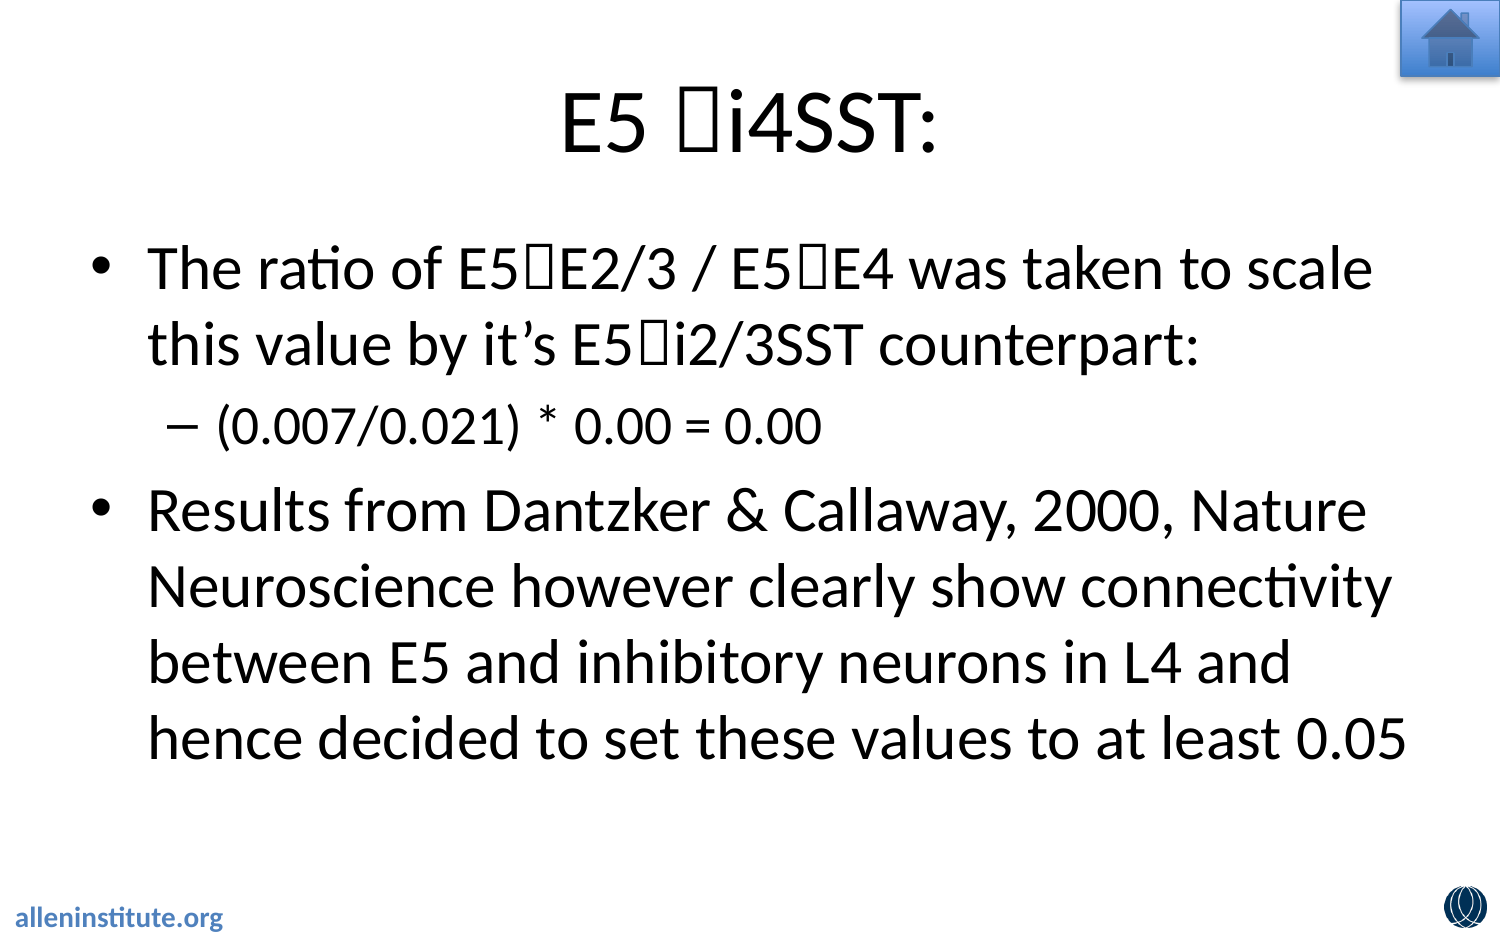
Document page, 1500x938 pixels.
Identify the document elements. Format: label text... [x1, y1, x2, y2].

picture [1444, 886, 1487, 928]
title E5 i4SST: [75, 37, 1425, 194]
list The ratio of E5E2/3 / E5E4 was taken to scale this value by it’s E5i2/3SST counterpart: (0.007/0.021) * 0.00 = 0.00 Results from Dantzker & Callaway, 2000, Nature Neuroscience however clearly show connectivity between E5 and inhibitory neurons in L4 and hence decided to set these values to at least 0.05 [75, 218, 1425, 838]
